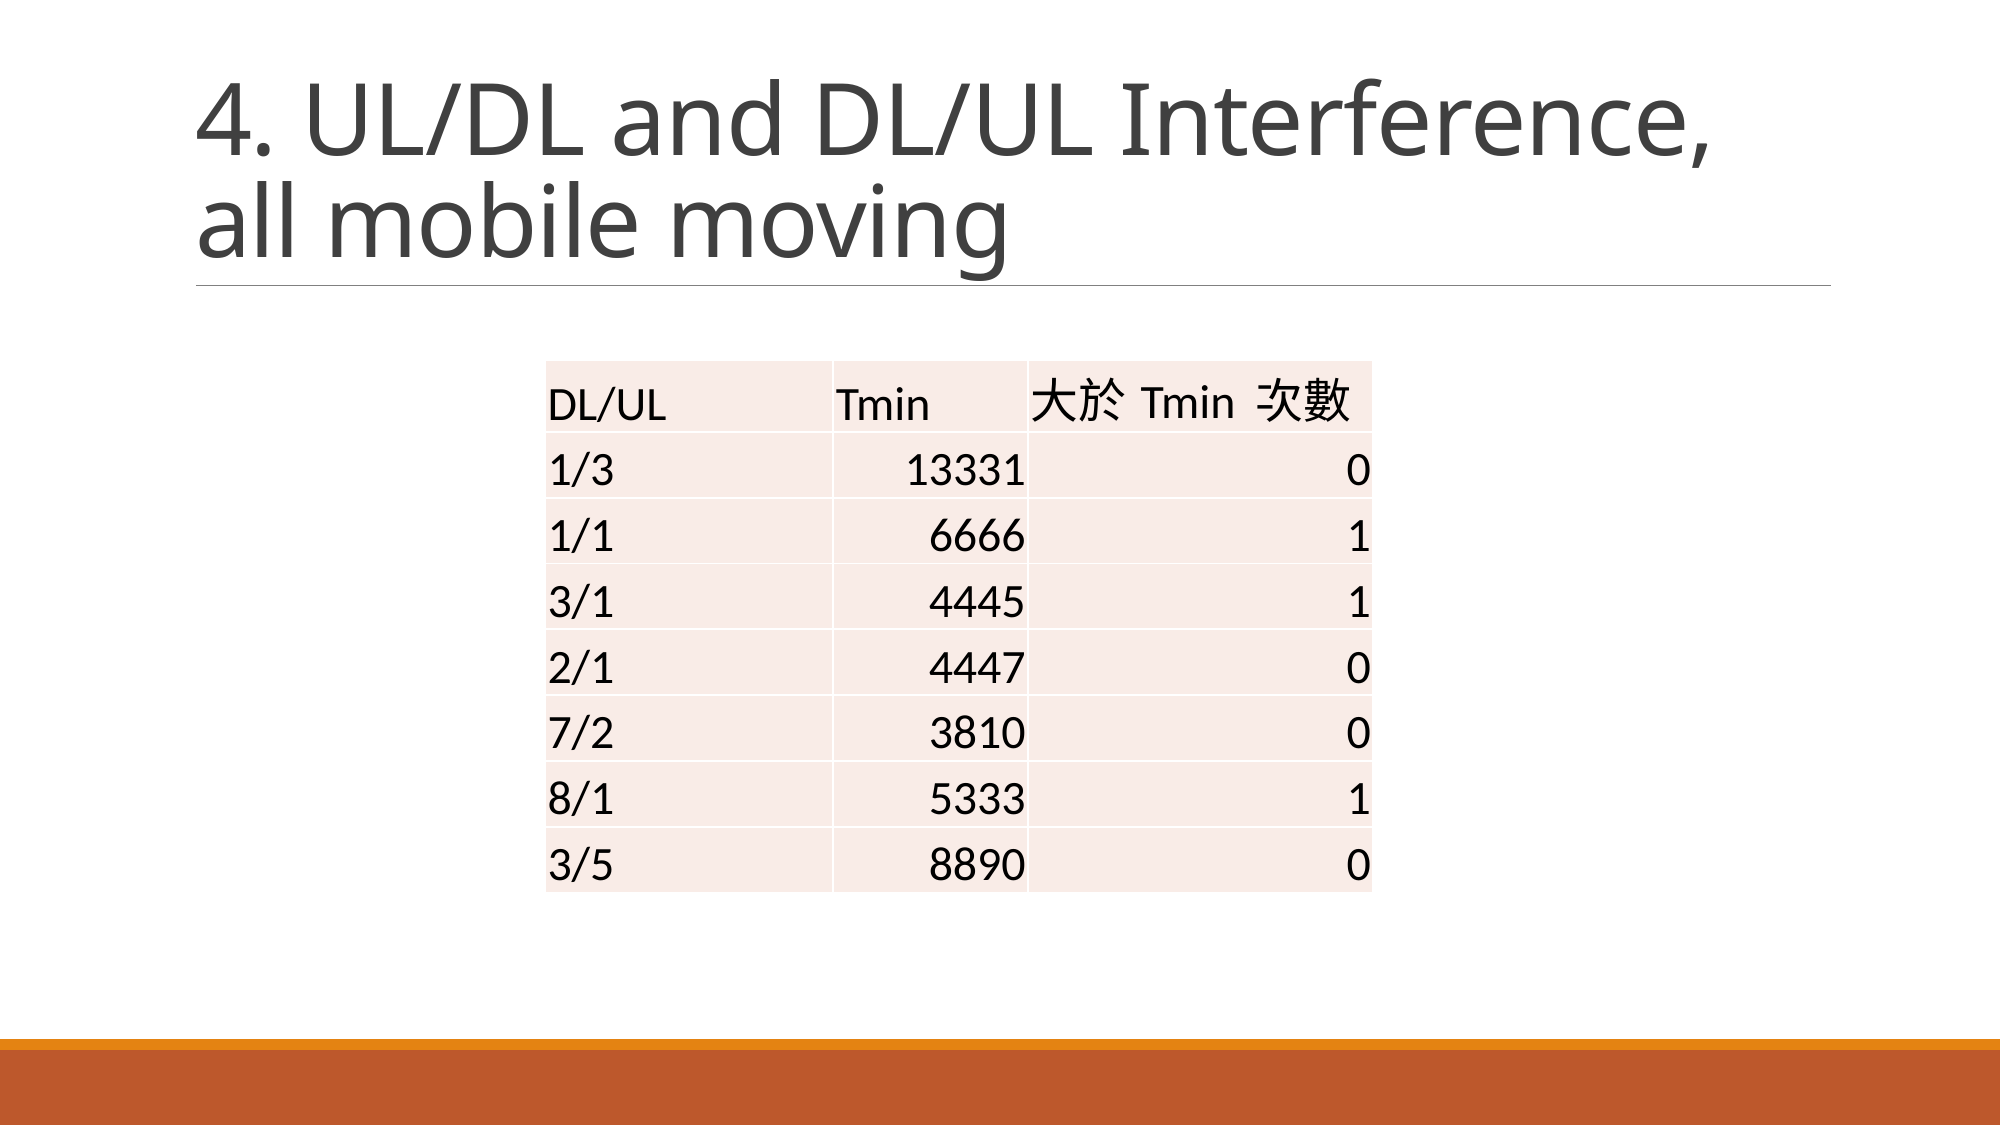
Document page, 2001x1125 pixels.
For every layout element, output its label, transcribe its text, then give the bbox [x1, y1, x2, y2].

table_header DL/UL [546, 361, 832, 431]
table_cell 1 [1029, 564, 1372, 628]
title 4. UL/DL and DL/UL Interference, all mobile moving [180, 47, 1830, 285]
table_header Tmin [834, 361, 1027, 431]
table_cell 1 [1029, 499, 1372, 563]
table_cell 0 [1029, 433, 1372, 497]
table_cell 3/1 [546, 564, 832, 628]
table_cell 3/5 [546, 828, 832, 892]
table_cell 0 [1029, 828, 1372, 892]
table_cell 2/1 [546, 630, 832, 694]
table_cell 4445 [834, 564, 1027, 628]
table_cell 0 [1029, 630, 1372, 694]
table_cell 0 [1029, 696, 1372, 760]
table_header 大於Tmin 次數 [1029, 361, 1372, 431]
table_cell 1 [1029, 762, 1372, 826]
table_cell 4447 [834, 630, 1027, 694]
table_cell 7/2 [546, 696, 832, 760]
table_cell 13331 [834, 433, 1027, 497]
table_cell 3810 [834, 696, 1027, 760]
table_cell 1/3 [546, 433, 832, 497]
table_cell 8/1 [546, 762, 832, 826]
table_cell 6666 [834, 499, 1027, 563]
table_cell 1/1 [546, 499, 832, 563]
table_cell 5333 [834, 762, 1027, 826]
table_cell 8890 [834, 828, 1027, 892]
